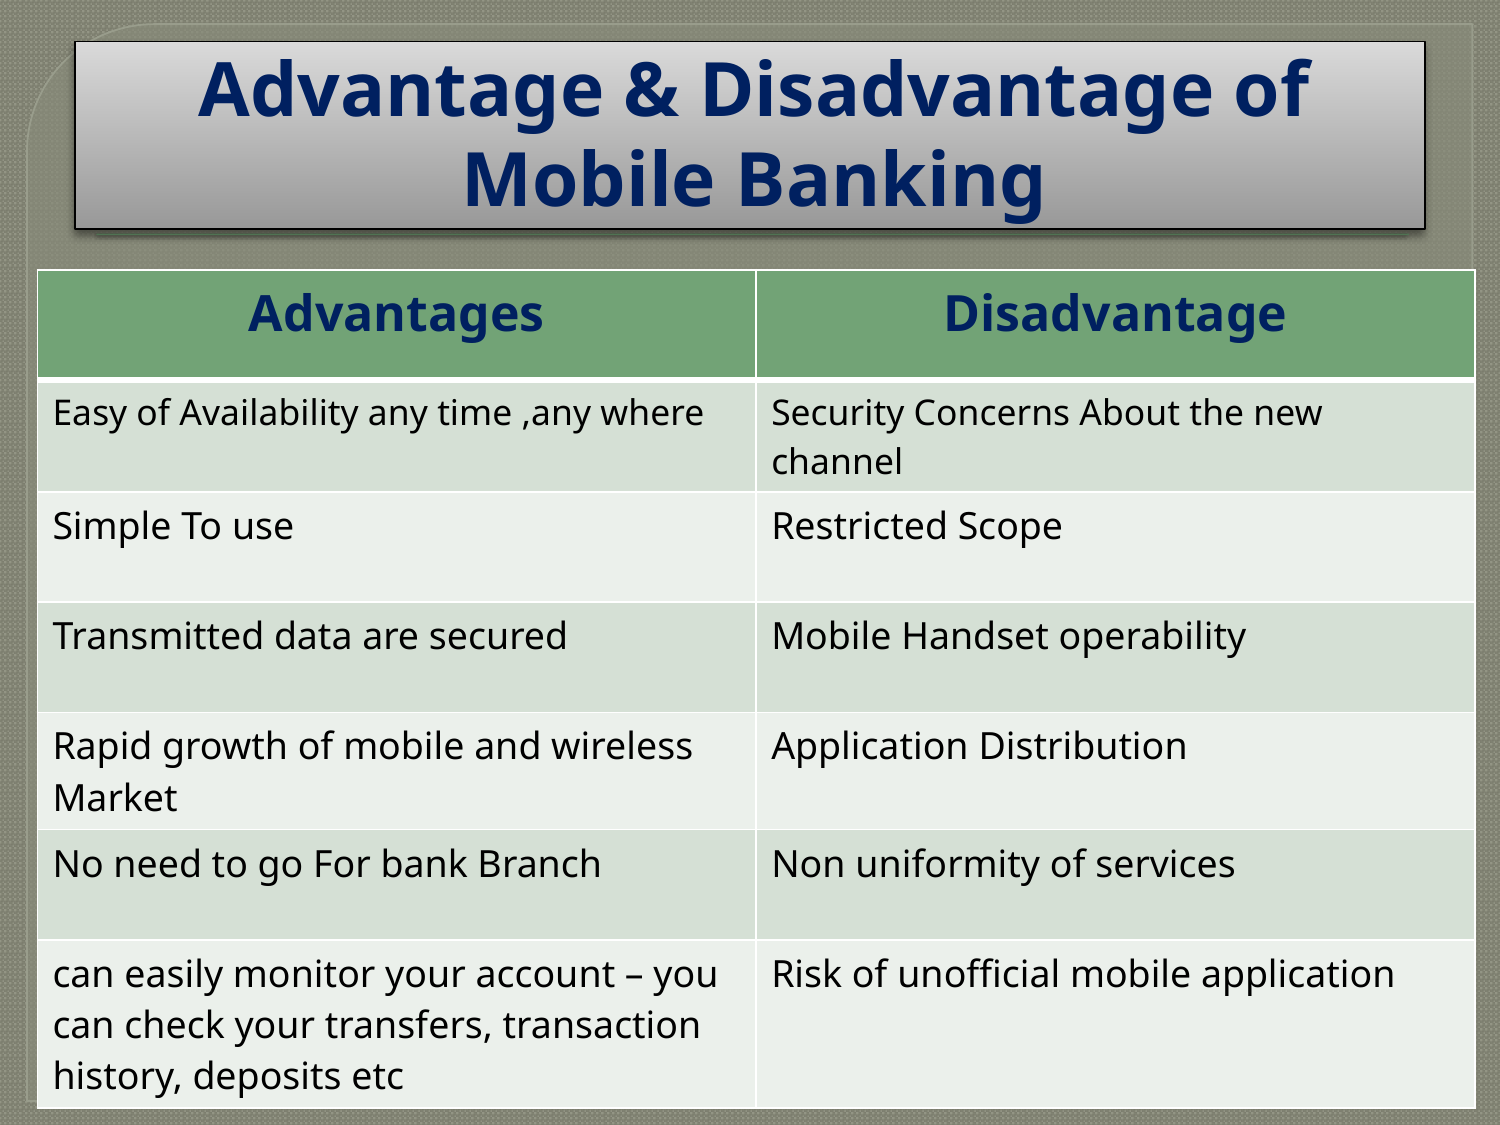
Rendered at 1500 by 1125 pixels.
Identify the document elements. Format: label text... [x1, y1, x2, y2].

table_cell can easily monitor your account – you can check your transfers, transaction history, deposits etc [38, 941, 755, 1107]
table_cell Risk of unofficial mobile application [757, 941, 1474, 1107]
table_header Advantages [38, 271, 755, 377]
table_cell Mobile Handset operability [757, 603, 1474, 712]
table_cell Easy of Availability any time ,any where [38, 383, 755, 491]
table_cell No need to go For bank Branch [38, 830, 755, 939]
table_cell Restricted Scope [757, 493, 1474, 601]
table_cell Non uniformity of services [757, 830, 1474, 939]
table_cell Security Concerns About the new channel [757, 383, 1474, 491]
table_cell Rapid growth of mobile and wireless Market [38, 713, 755, 829]
table_cell Simple To use [38, 493, 755, 601]
table_cell Application Distribution [757, 713, 1474, 829]
table_header Disadvantage [757, 271, 1474, 377]
table_cell Transmitted data are secured [38, 603, 755, 712]
title Advantage & Disadvantage of Mobile Banking [74, 41, 1426, 230]
